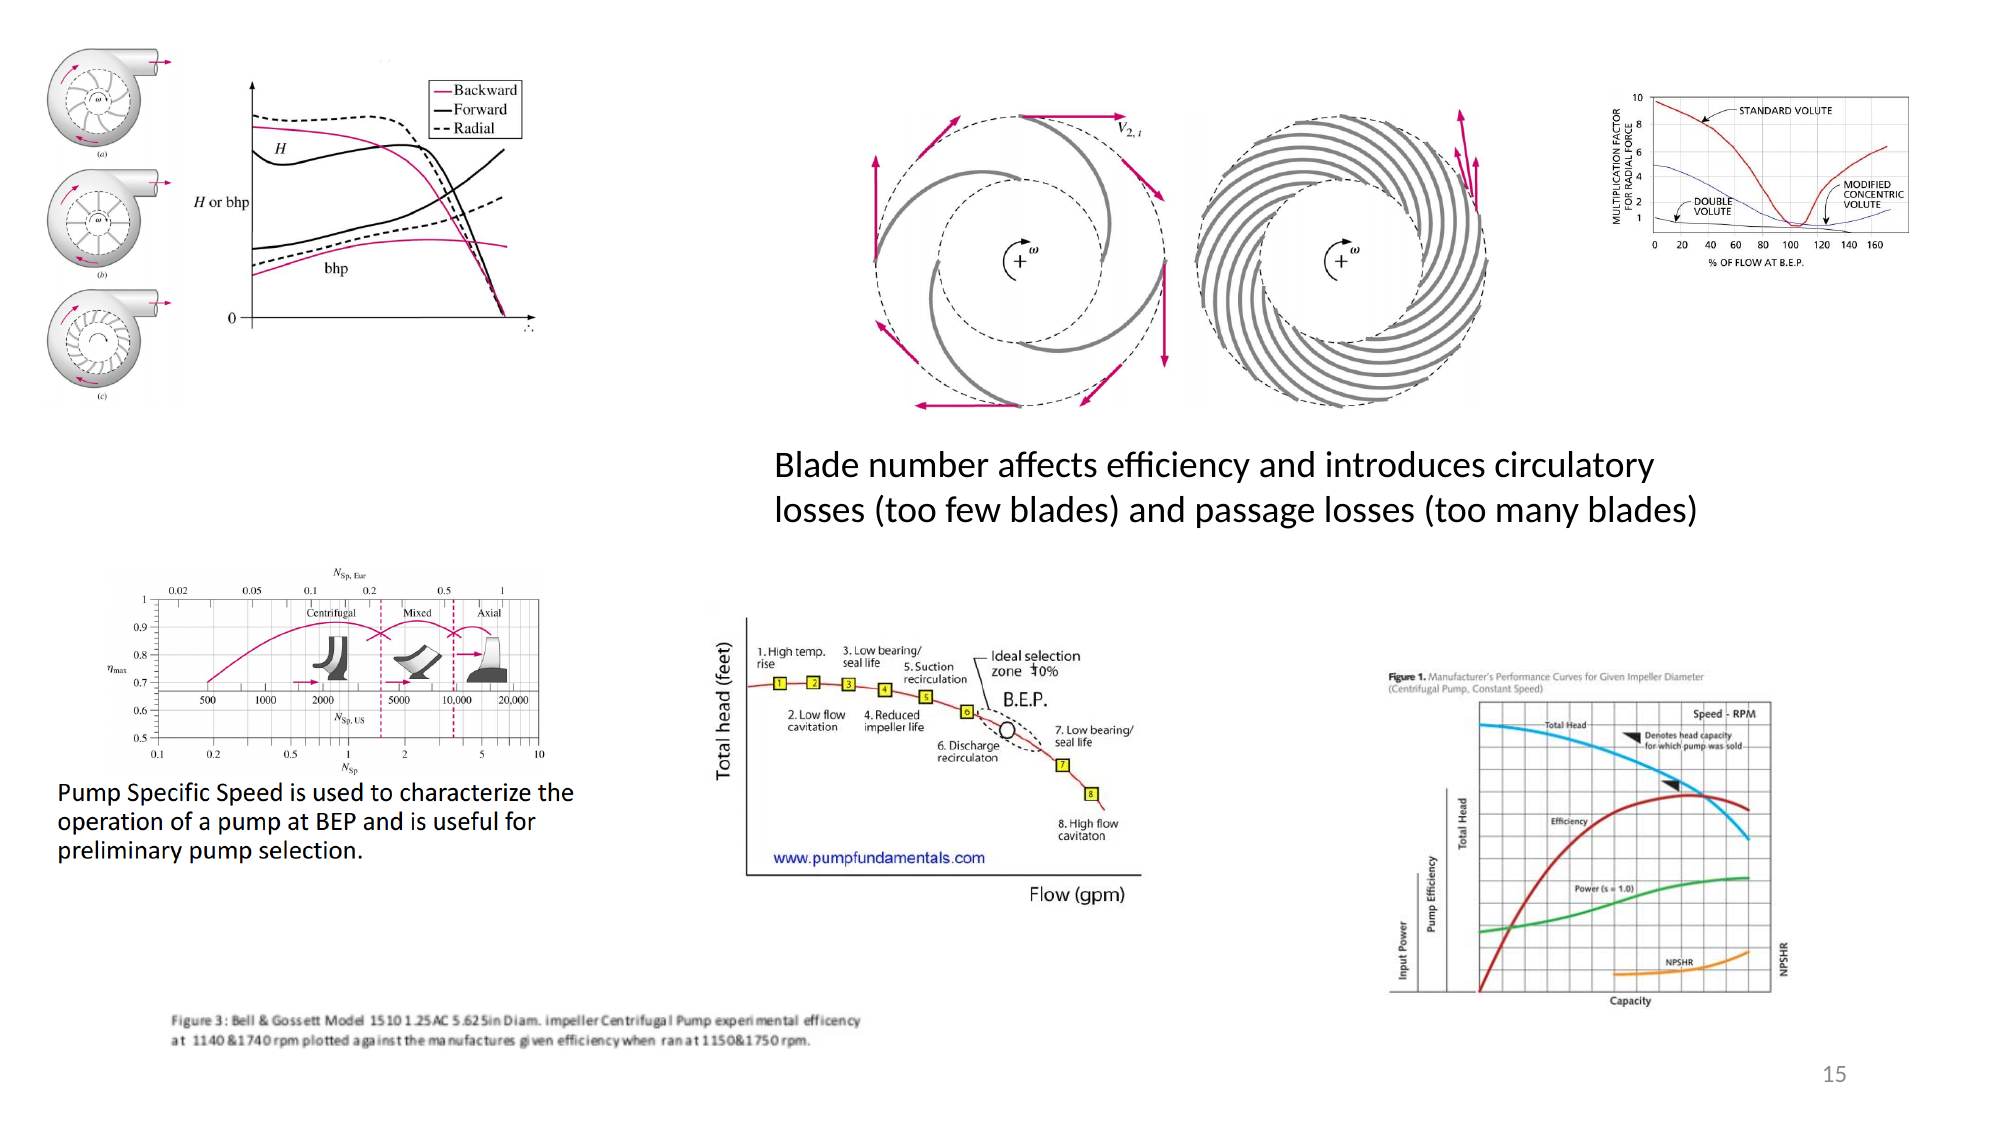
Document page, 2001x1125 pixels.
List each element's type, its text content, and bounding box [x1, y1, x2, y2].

slide_number 15 [1412, 1042, 1863, 1103]
picture [36, 29, 559, 414]
picture [836, 98, 1514, 414]
picture [688, 577, 1208, 933]
picture [52, 560, 597, 864]
text_box Blade number affects efficiency and introduces circulatory losses (too few blades) and passage losses (too many blades) [759, 432, 1760, 538]
picture [1611, 92, 1909, 268]
picture [143, 1008, 890, 1065]
picture [1384, 669, 1792, 1009]
